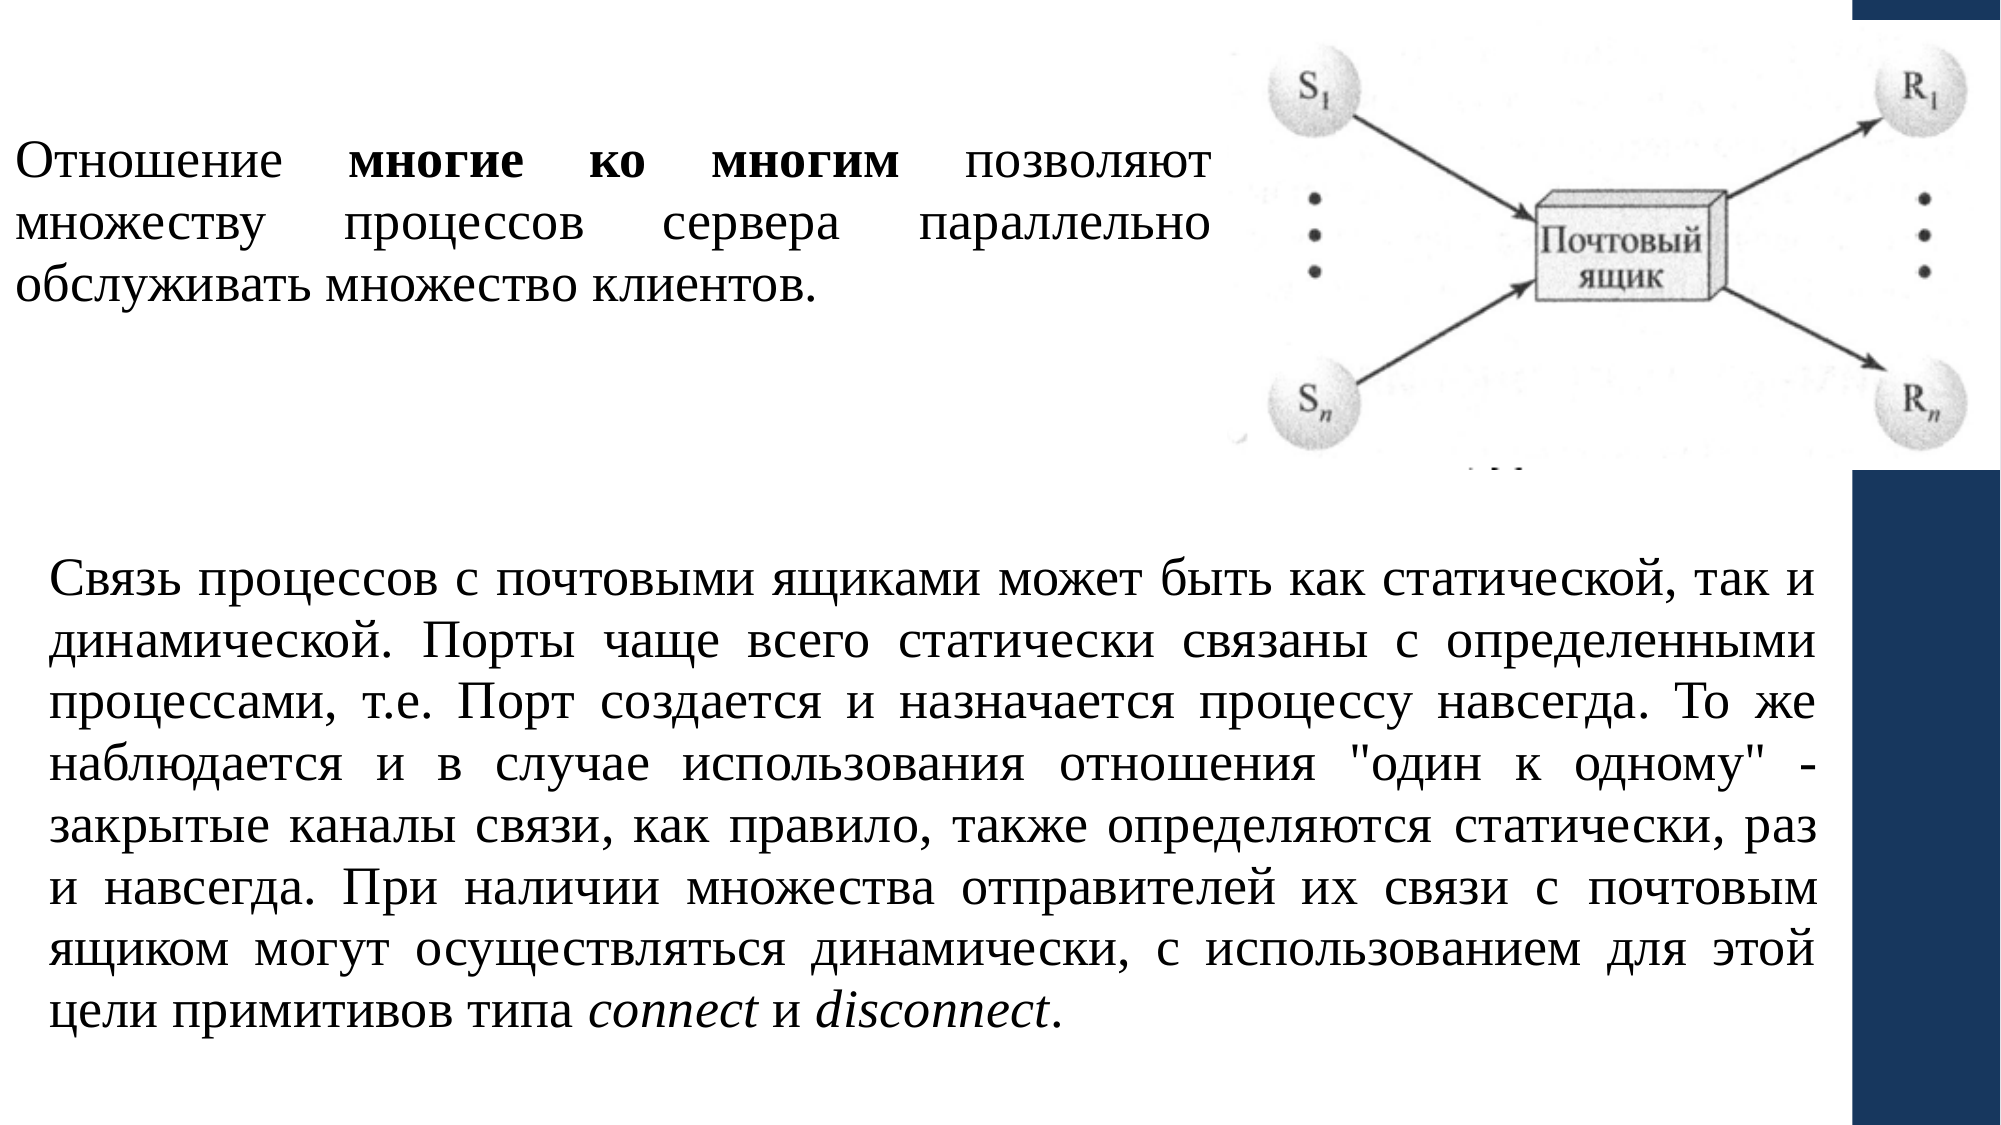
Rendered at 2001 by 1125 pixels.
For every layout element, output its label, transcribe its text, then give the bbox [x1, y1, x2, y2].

list Отношение многие ко многим позволяют множеству процессов сервера параллельно обслуживать множество клиентов. [0, 120, 1220, 392]
picture [1227, 20, 2000, 471]
text_box Связь процессов с почтовыми ящиками может быть как статической, так и динамической. Порты чаще всего статически связаны с определенными процессами, т.е. Порт создается и назначается процессу навсегда. То же наблюдается и в случае использования отношения "один к одному" - закрытые каналы связи, как правило, также определяются статически, раз и навсегда. При наличии множества отправителей их связи с почтовым ящиком могут осуществляться динамически, с использованием для этой цели примитивов типа connect и disconnect. [34, 538, 1835, 1104]
